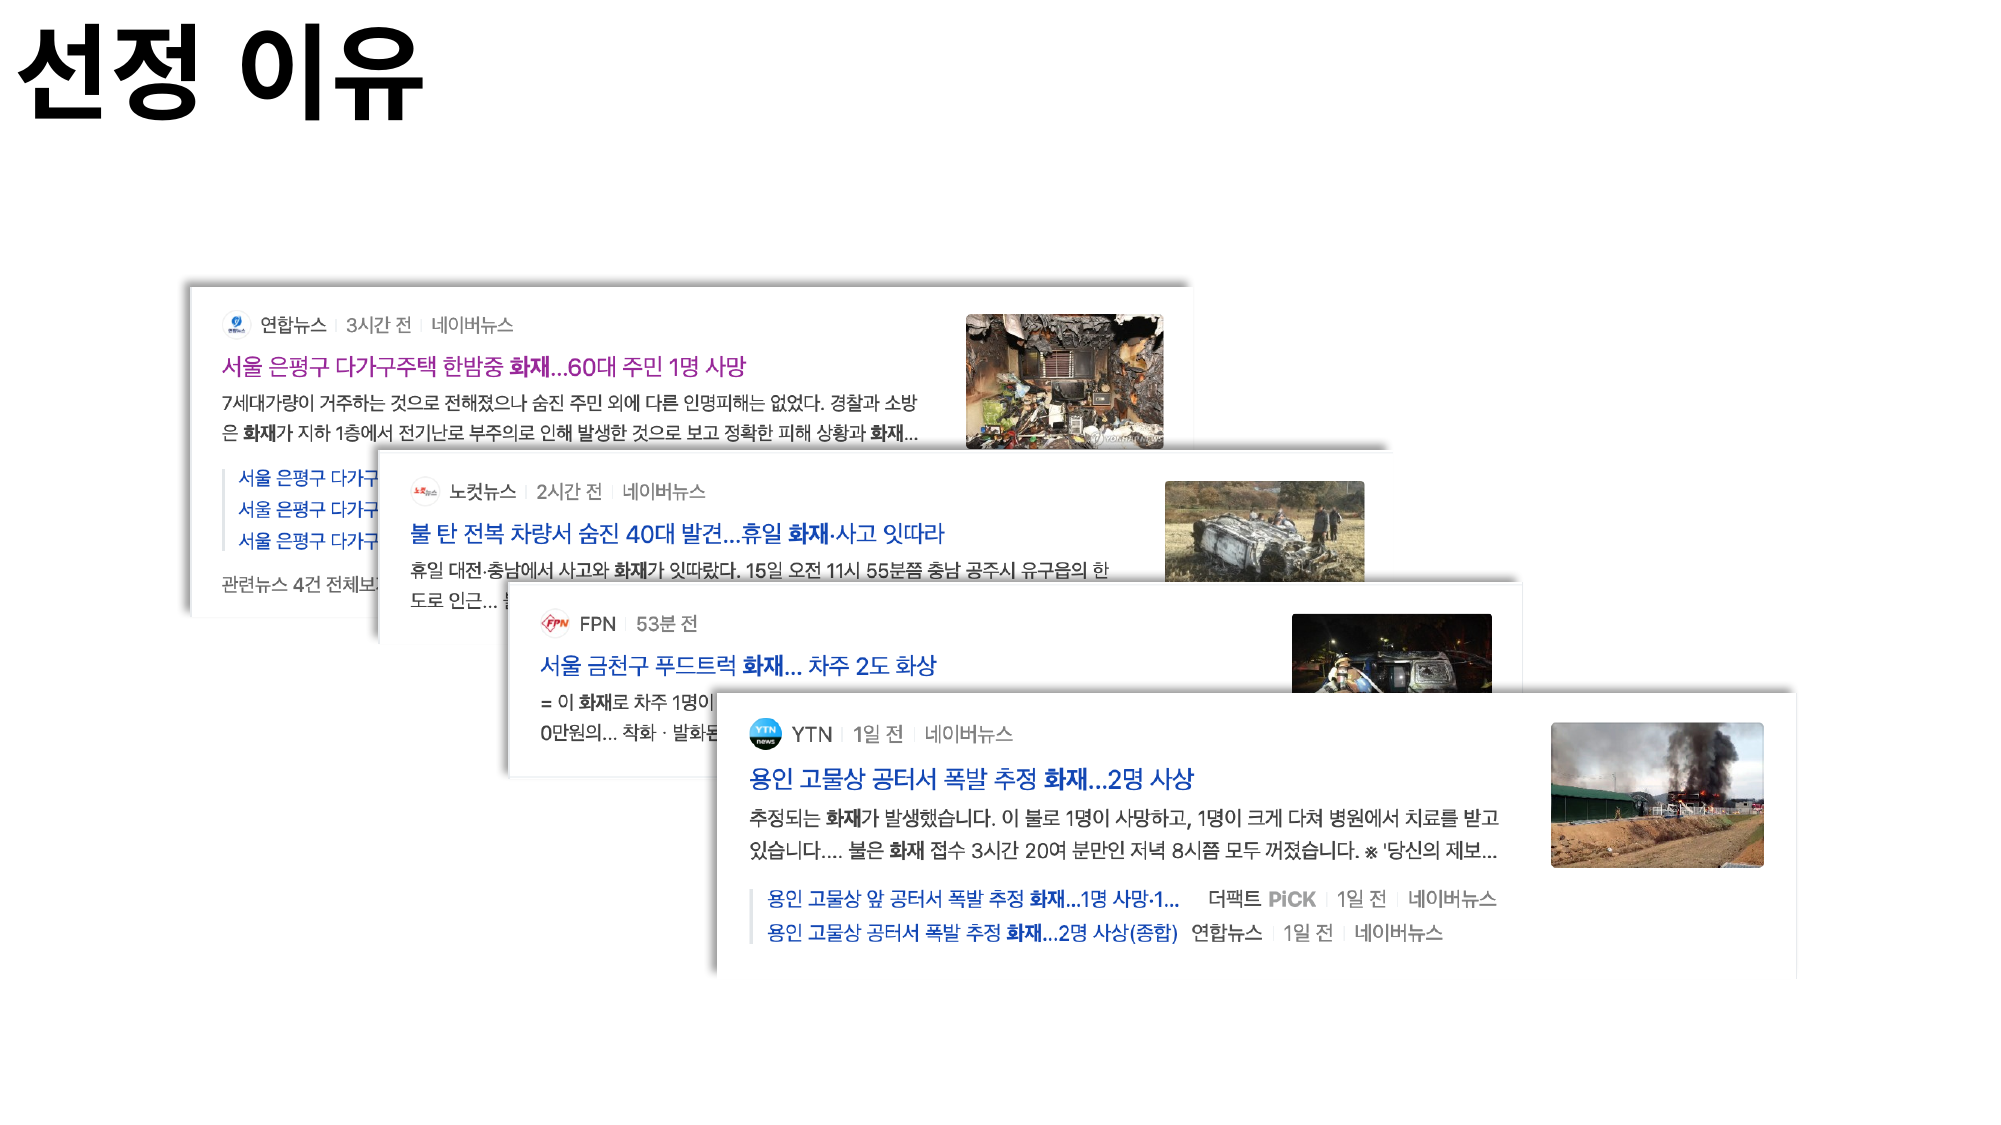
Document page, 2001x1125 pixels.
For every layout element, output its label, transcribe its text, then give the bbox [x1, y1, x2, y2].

picture [190, 287, 1797, 979]
text_box 선정 이유 [0, 0, 495, 140]
